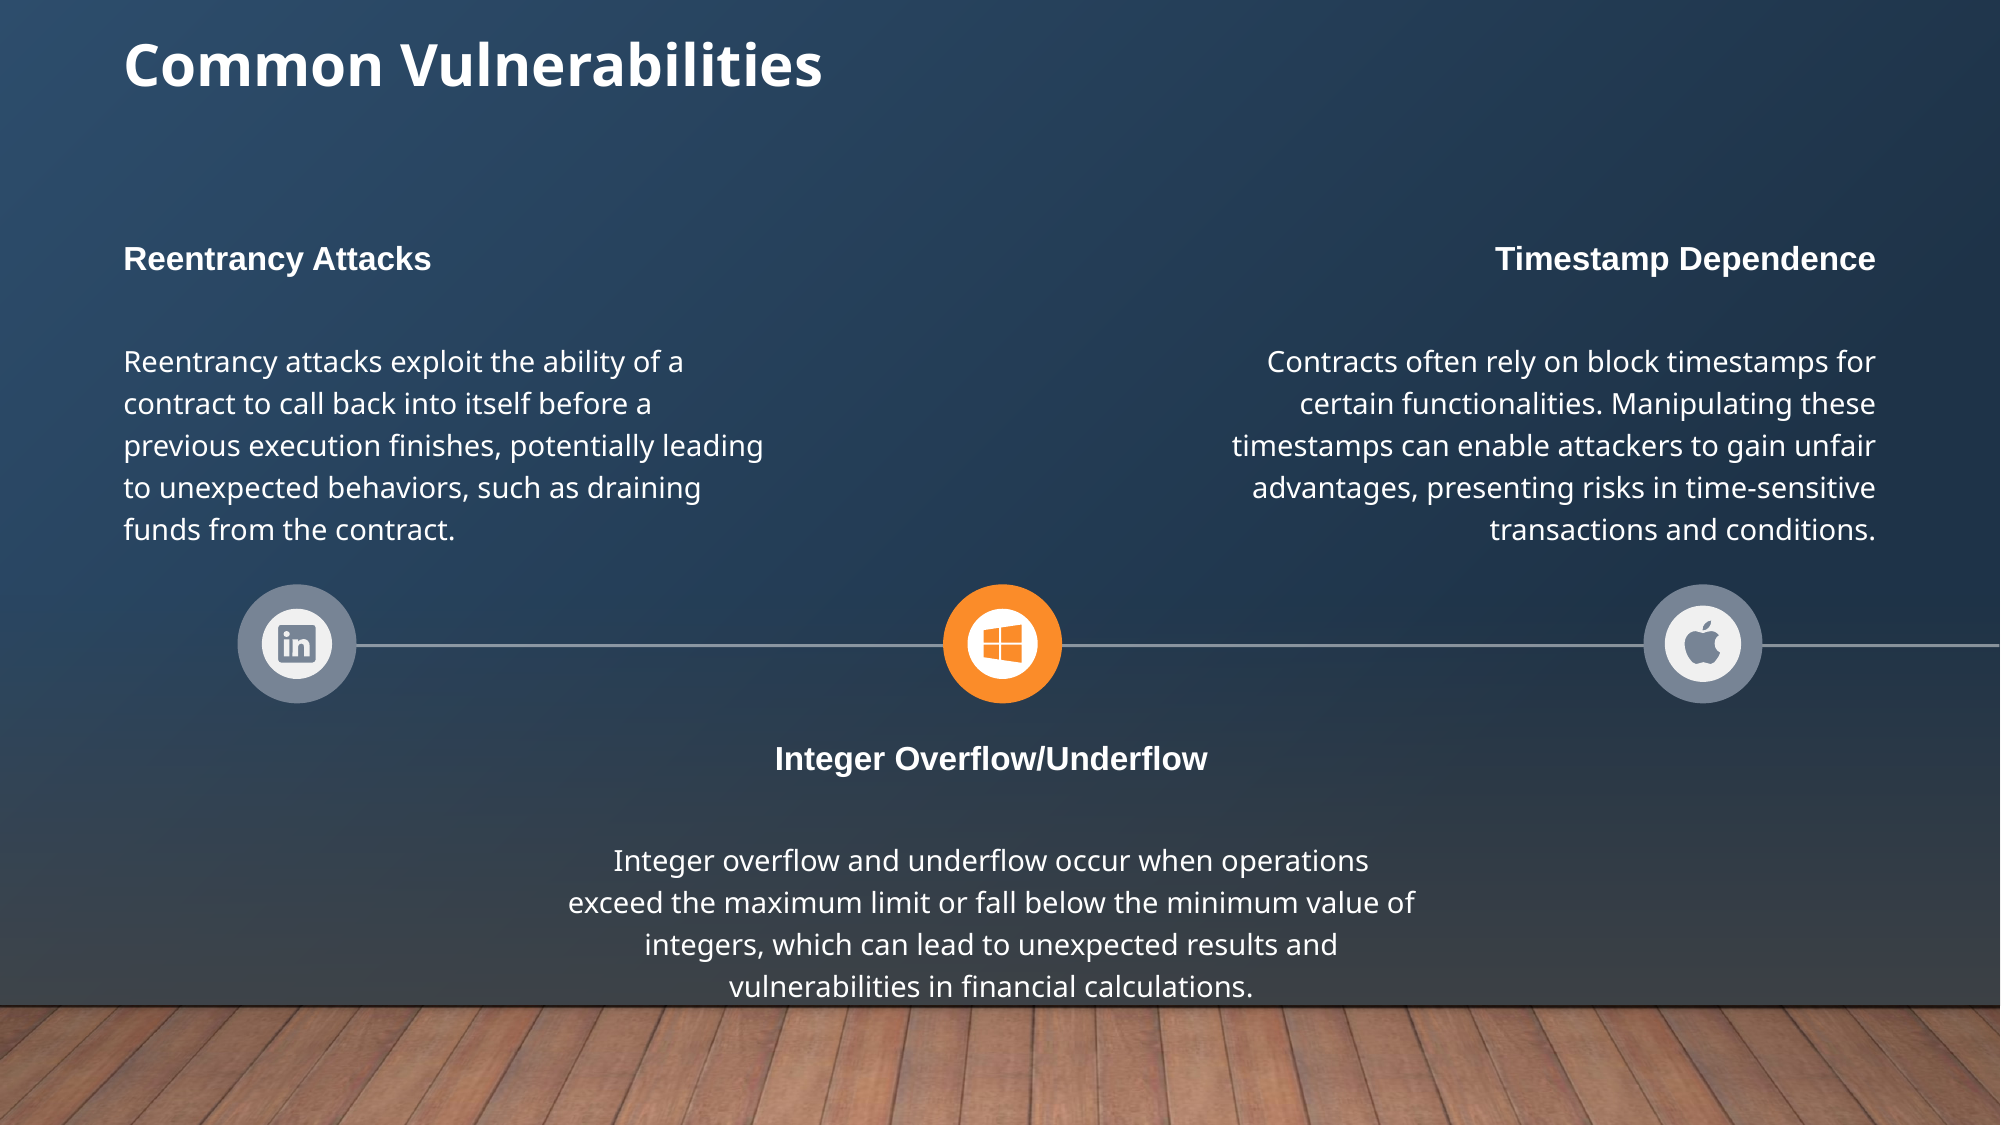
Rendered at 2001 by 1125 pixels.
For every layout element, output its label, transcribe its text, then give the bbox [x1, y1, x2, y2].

text_box [237, 584, 357, 704]
text_box [261, 608, 333, 679]
text_box Contracts often rely on block timestamps for certain functionalities. Manipulating these timestamps can enable attackers to gain unfair advantages, presenting risks in time-sensitive transactions and conditions. [1185, 328, 1892, 554]
text_box [943, 646, 1063, 704]
text_box [1664, 646, 1742, 682]
text_box [1664, 605, 1742, 645]
text_box [1643, 584, 1763, 645]
text_box Integer overflow and underflow occur when operations exceed the maximum limit or fall below the minimum value of integers, which can lead to unexpected results and vulnerabilities in financial calculations. [547, 828, 1436, 1011]
picture [0, 1005, 2000, 1125]
text_box [1643, 646, 1763, 704]
text_box Reentrancy Attacks [108, 230, 784, 285]
text_box Integer Overflow/Underflow [547, 729, 1436, 785]
text_box [967, 646, 1038, 679]
text_box [967, 608, 1038, 645]
text_box Common Vulnerabilities [108, 21, 1890, 169]
text_box Reentrancy attacks exploit the ability of a contract to call back into itself before a previous execution finishes, potentially leading to unexpected behaviors, such as draining funds from the contract. [108, 328, 784, 554]
text_box [943, 584, 1063, 645]
text_box Timestamp Dependence [1185, 230, 1892, 285]
